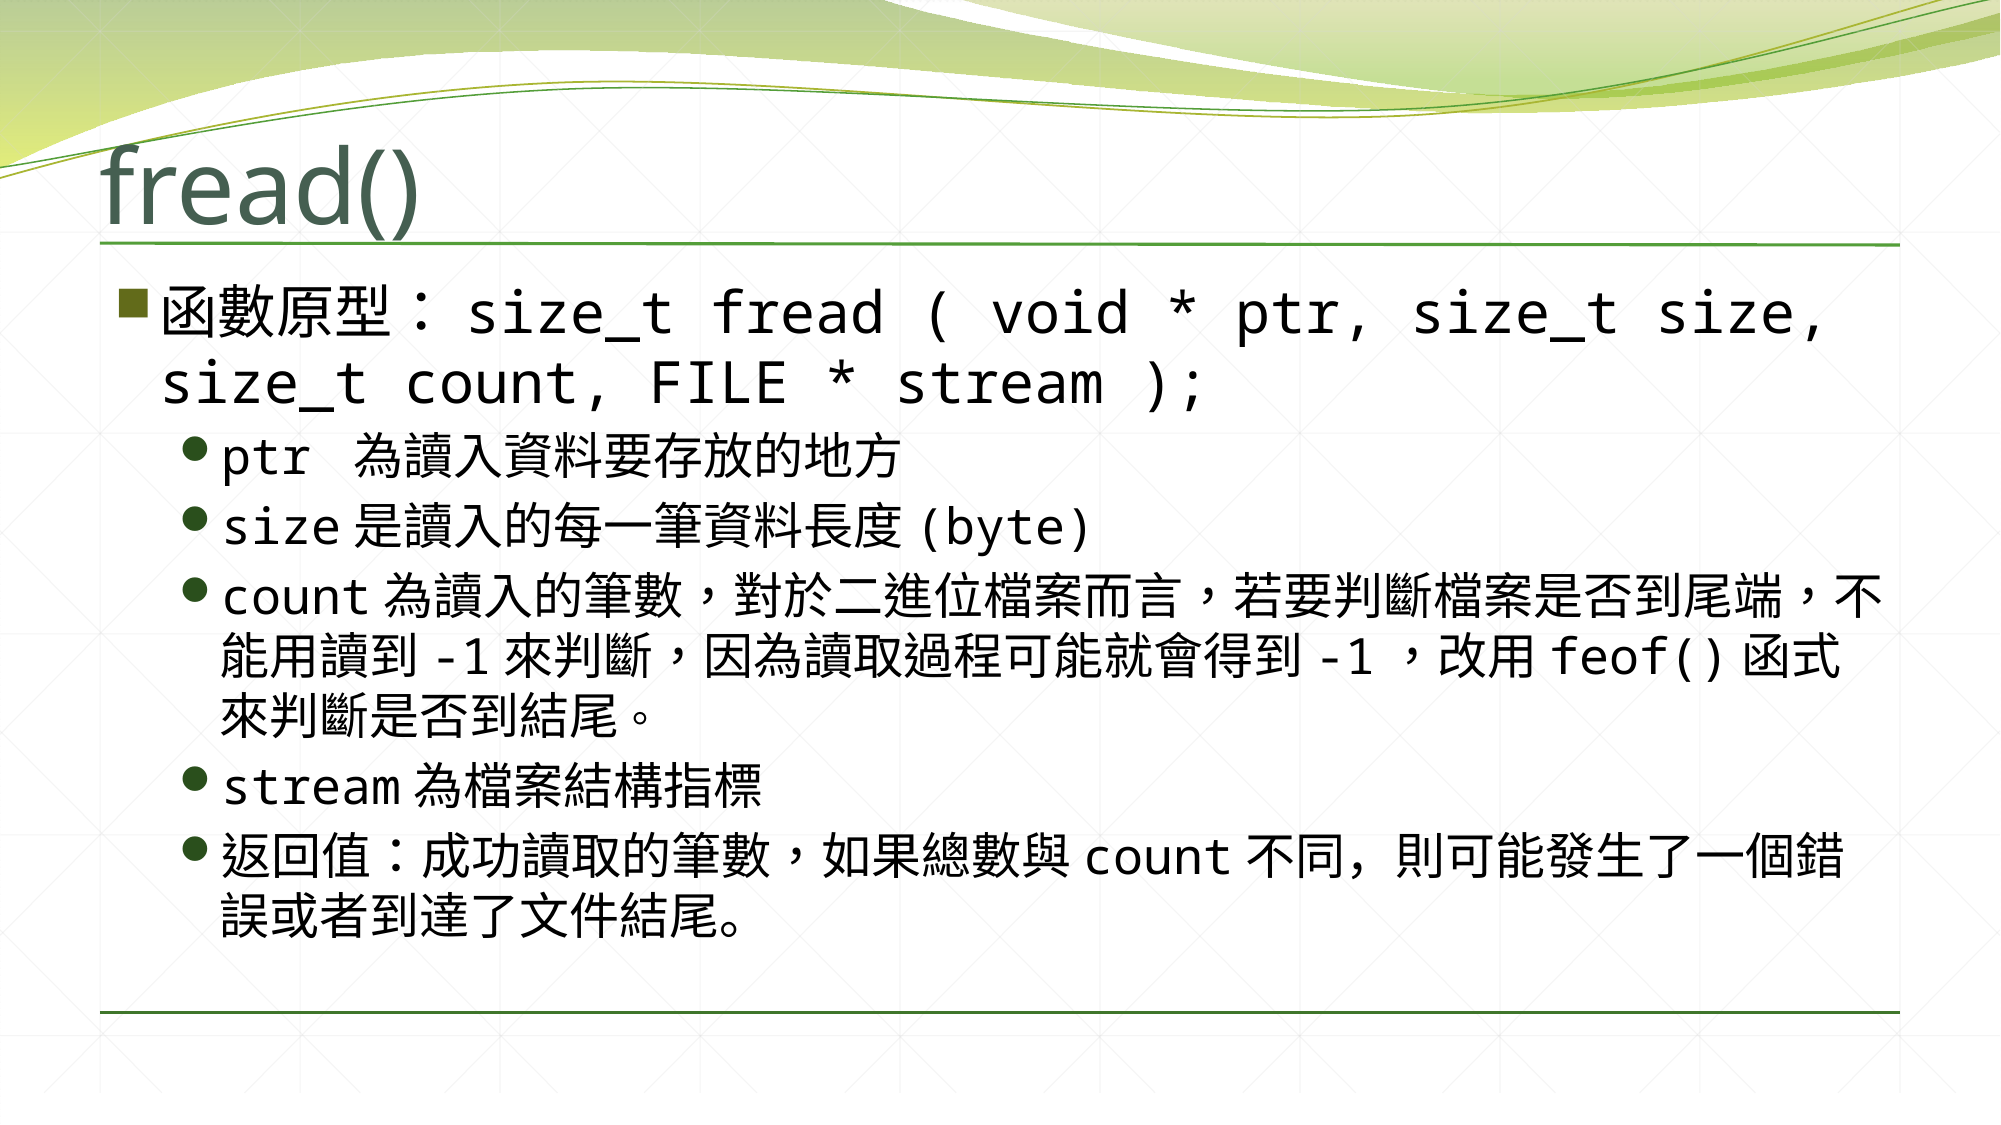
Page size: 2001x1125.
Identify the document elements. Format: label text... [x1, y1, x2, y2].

title fread() [99, 57, 1900, 245]
list 函數原型：size_t fread ( void * ptr, size_t size, size_t count, FILE * stream ); ptr 為讀入資料要存放的地方 size是讀入的每一筆資料長度(byte) count為讀入的筆數，對於二進位檔案而言，若要判斷檔案是否到尾端，不能用讀到-1來判斷，因為讀取過程可能就會得到-1，改用feof()函式來判斷是否到結尾。 stream為檔案結構指標 返回值：成功讀取的筆數，如果總數與count不同，則可能發生了一個錯誤或者到達了文件結尾。 [99, 267, 1900, 1038]
